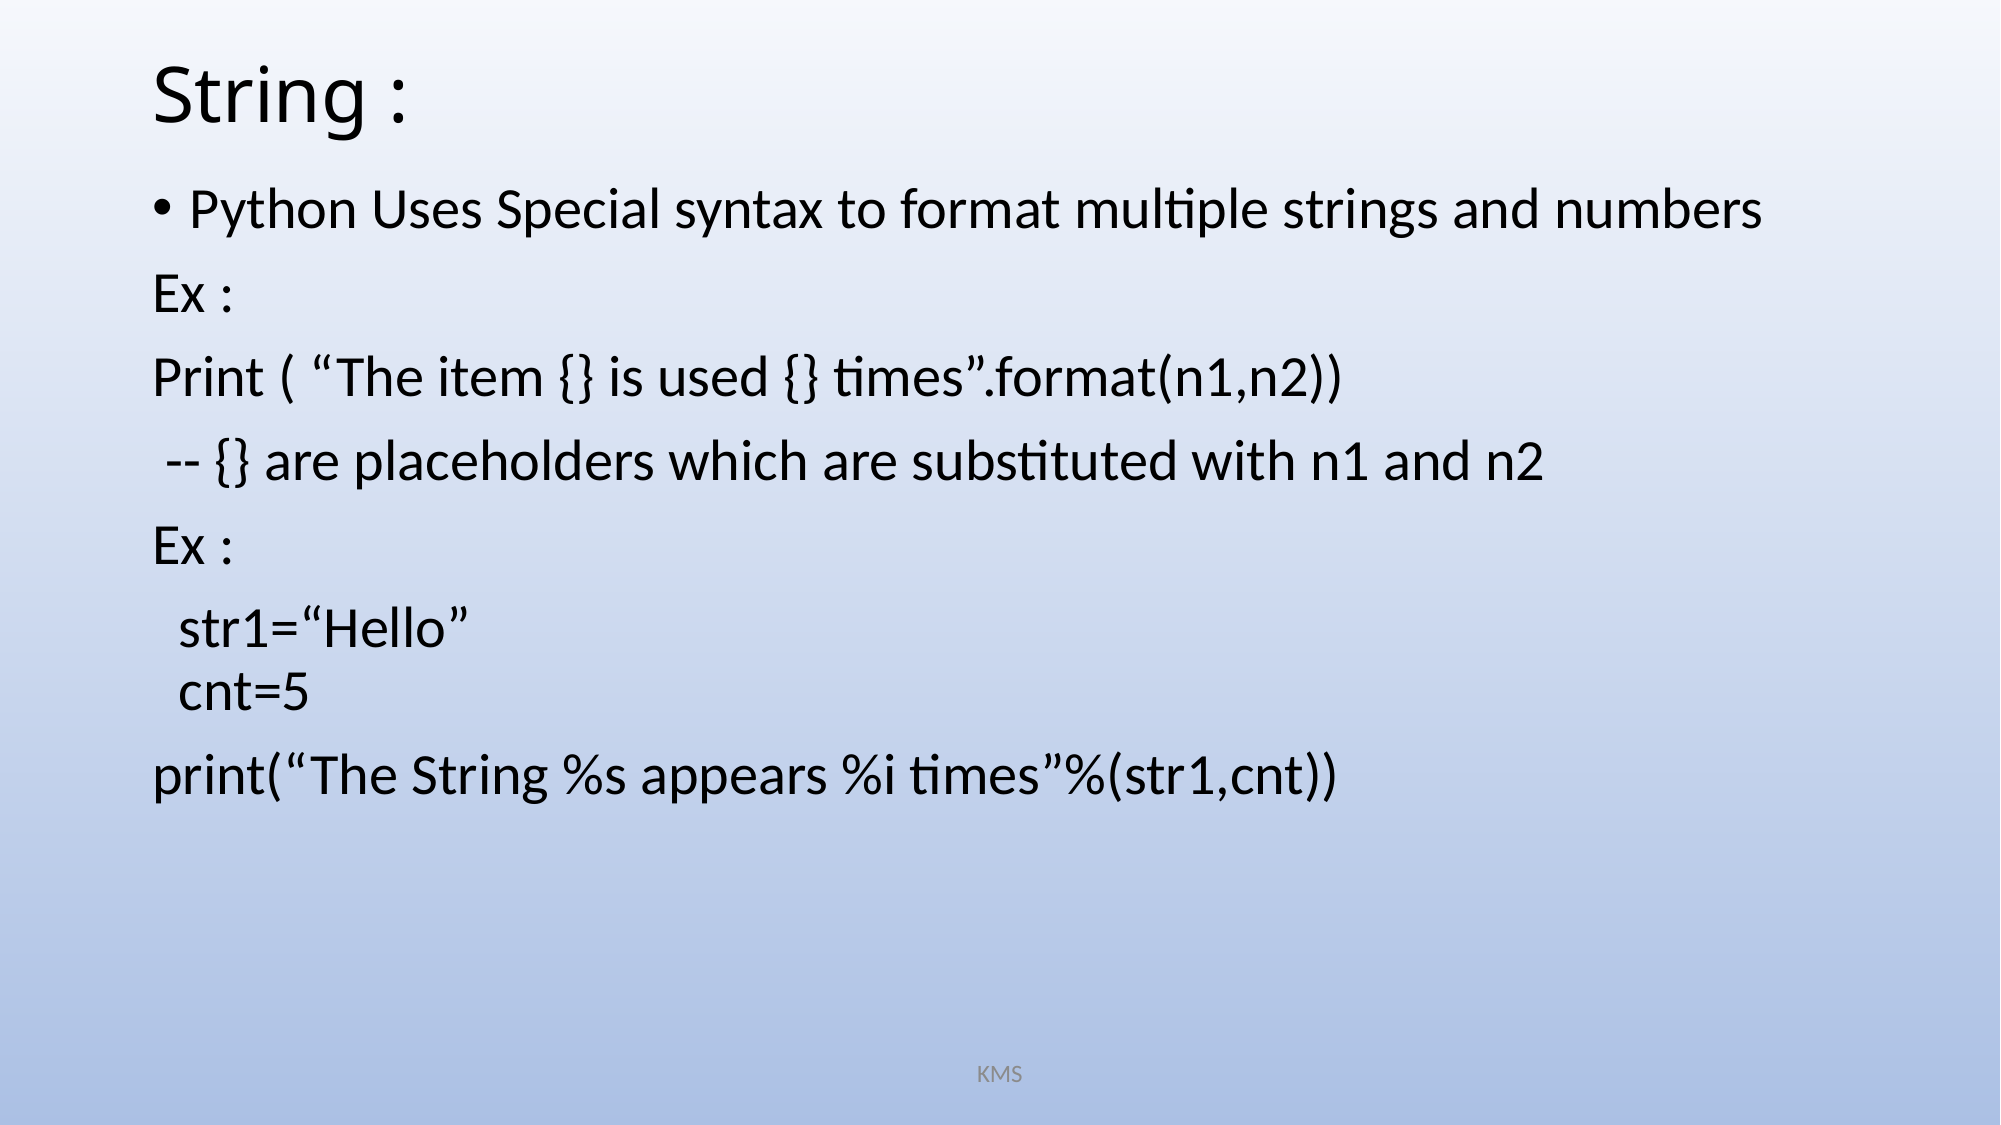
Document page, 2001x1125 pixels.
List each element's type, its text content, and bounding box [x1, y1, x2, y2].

list Python Uses Special syntax to format multiple strings and numbers Ex : Print ( “The item {} is used {} times”.format(n1,n2)) -- {} are placeholders which are substituted with n1 and n2 Ex : str1=“Hello” cnt=5 print(“The String %s appears %i times”%(str1,cnt)) [137, 171, 1863, 885]
footer KMS [662, 1042, 1338, 1103]
title String : [137, 48, 1863, 147]
